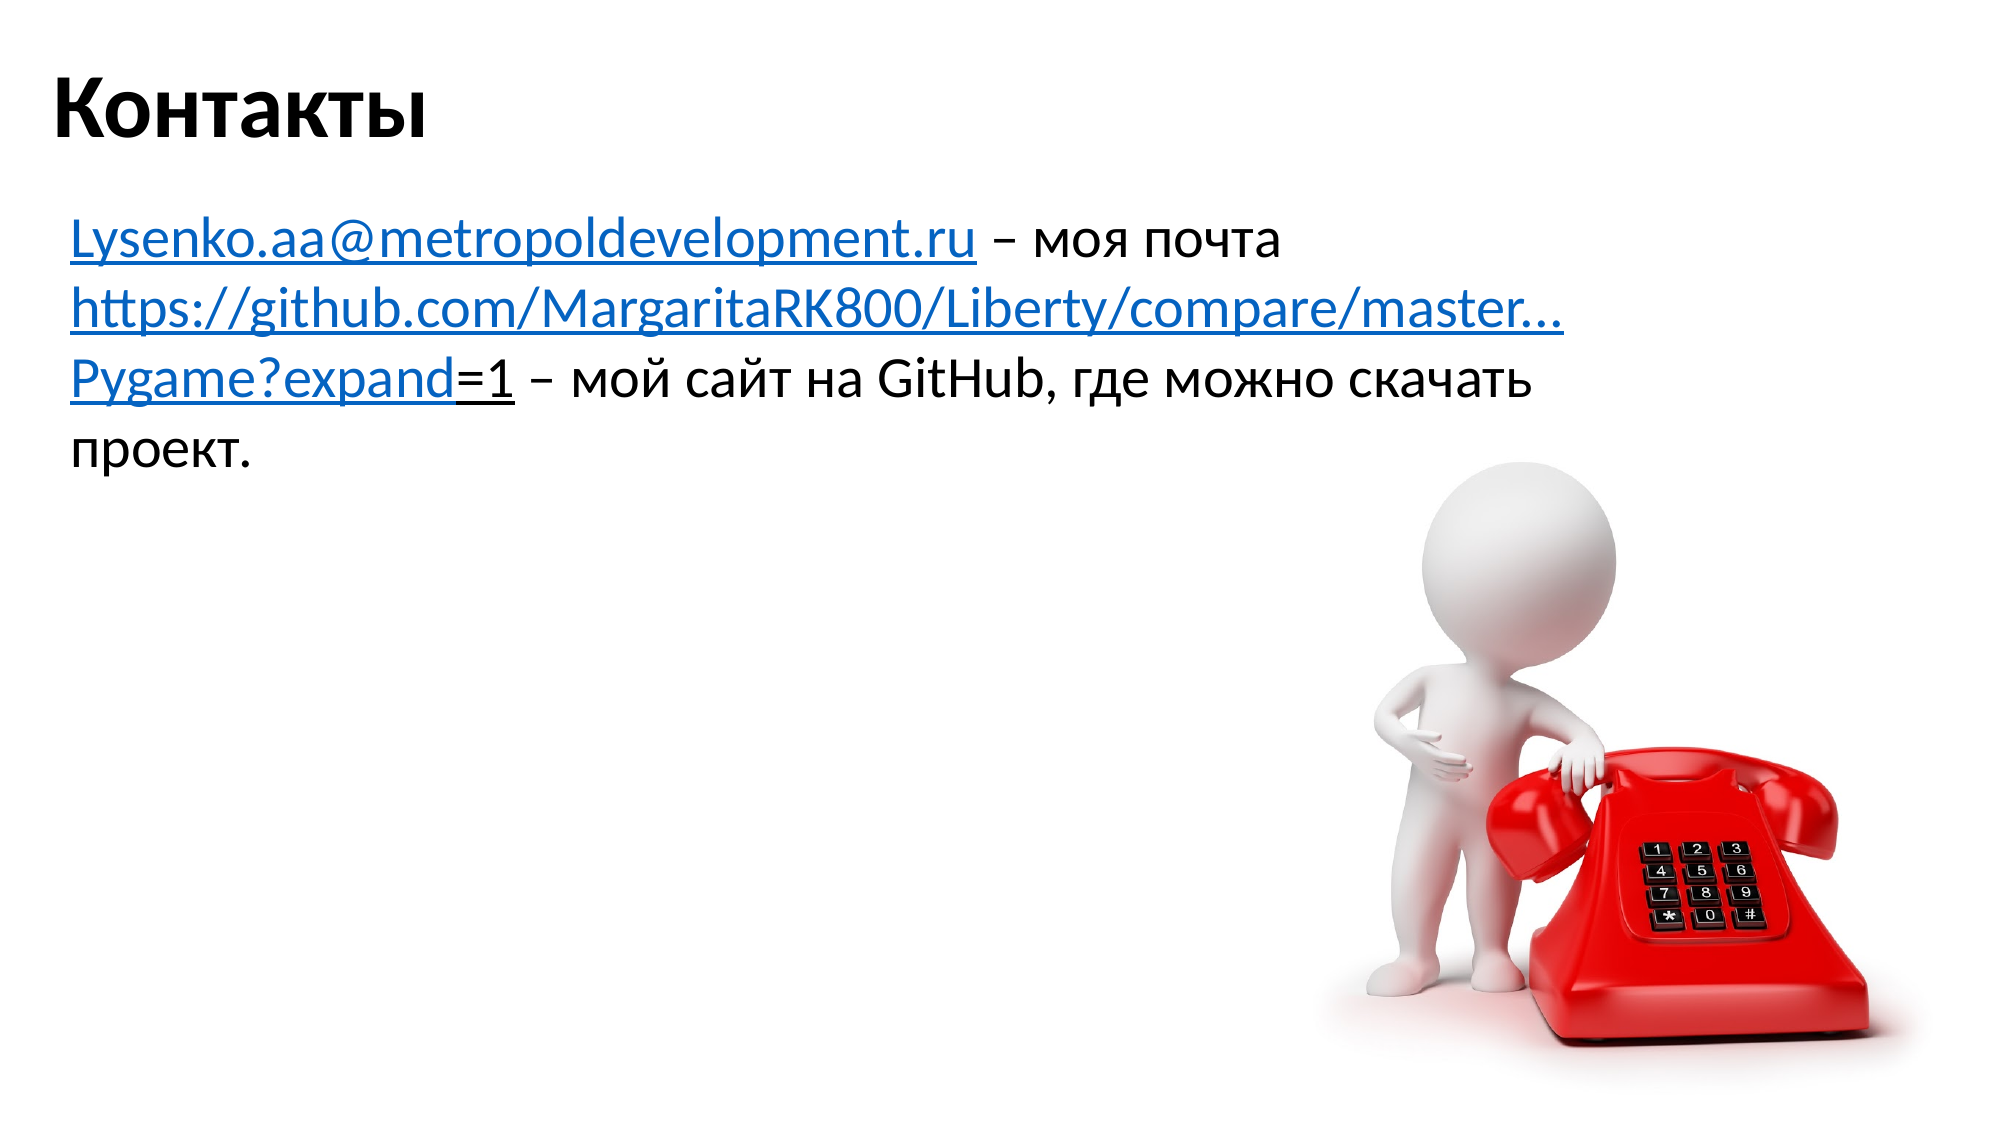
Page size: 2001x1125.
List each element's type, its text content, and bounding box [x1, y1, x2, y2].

text_box Lysenko.aa@metropoldevelopment.ru – моя почта https://github.com/MargaritaRK800/Liberty/compare/master...Pygame?expand=1 – мой сайт на GitHub, где можно скачать проект. [55, 191, 1667, 487]
text_box Контакты [38, 38, 1422, 164]
picture [1289, 451, 1950, 1112]
